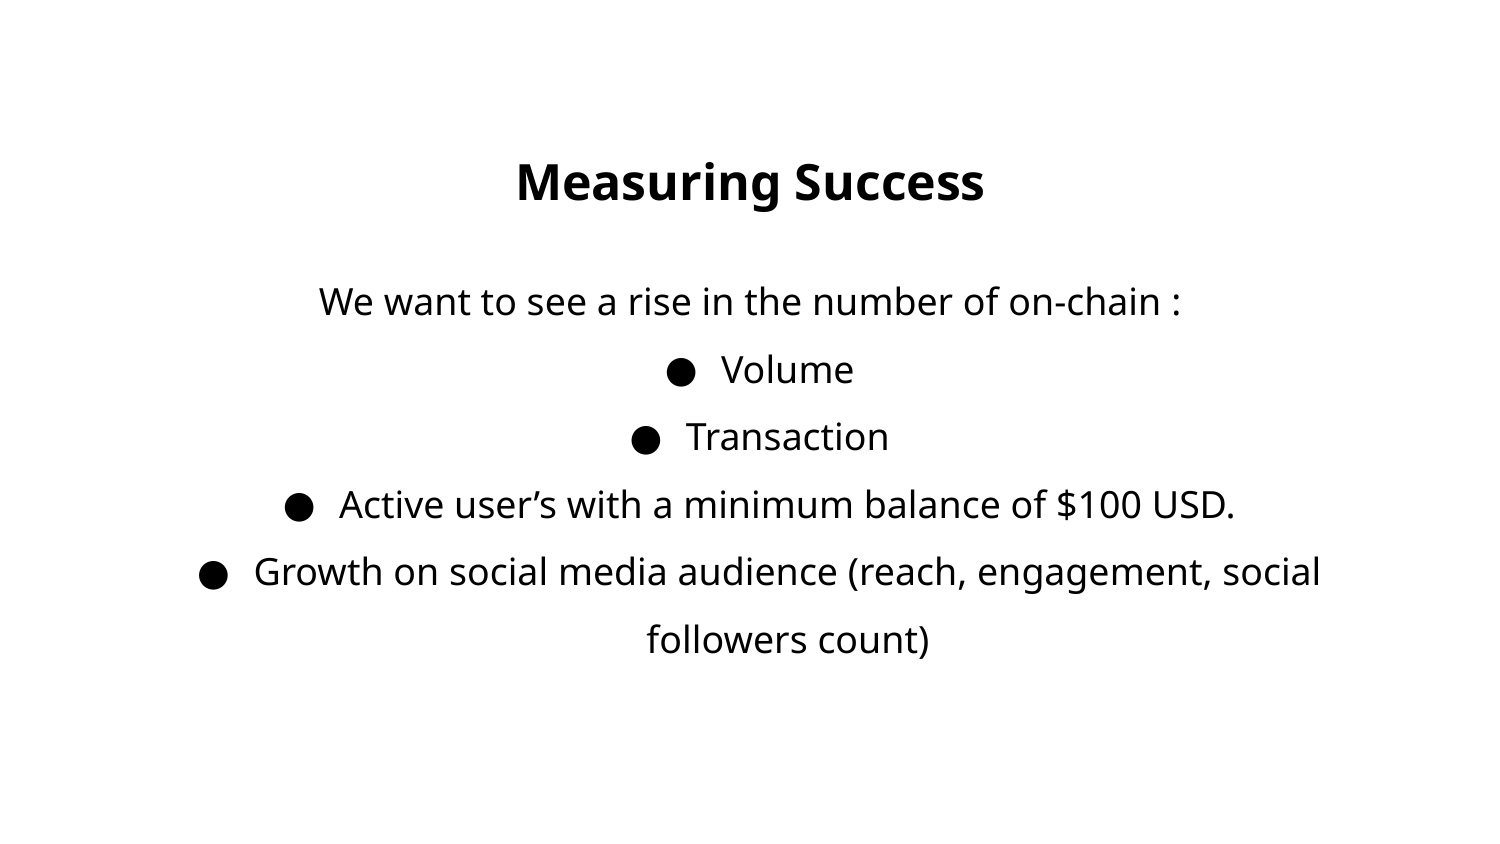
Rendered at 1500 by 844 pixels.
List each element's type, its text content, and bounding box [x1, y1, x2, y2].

text_box Measuring Success We want to see a rise in the number of on-chain : Volume Transaction Active user’s with a minimum balance of $100 USD. Growth on social media audience (reach, engagement, social followers count) [89, 58, 1412, 798]
